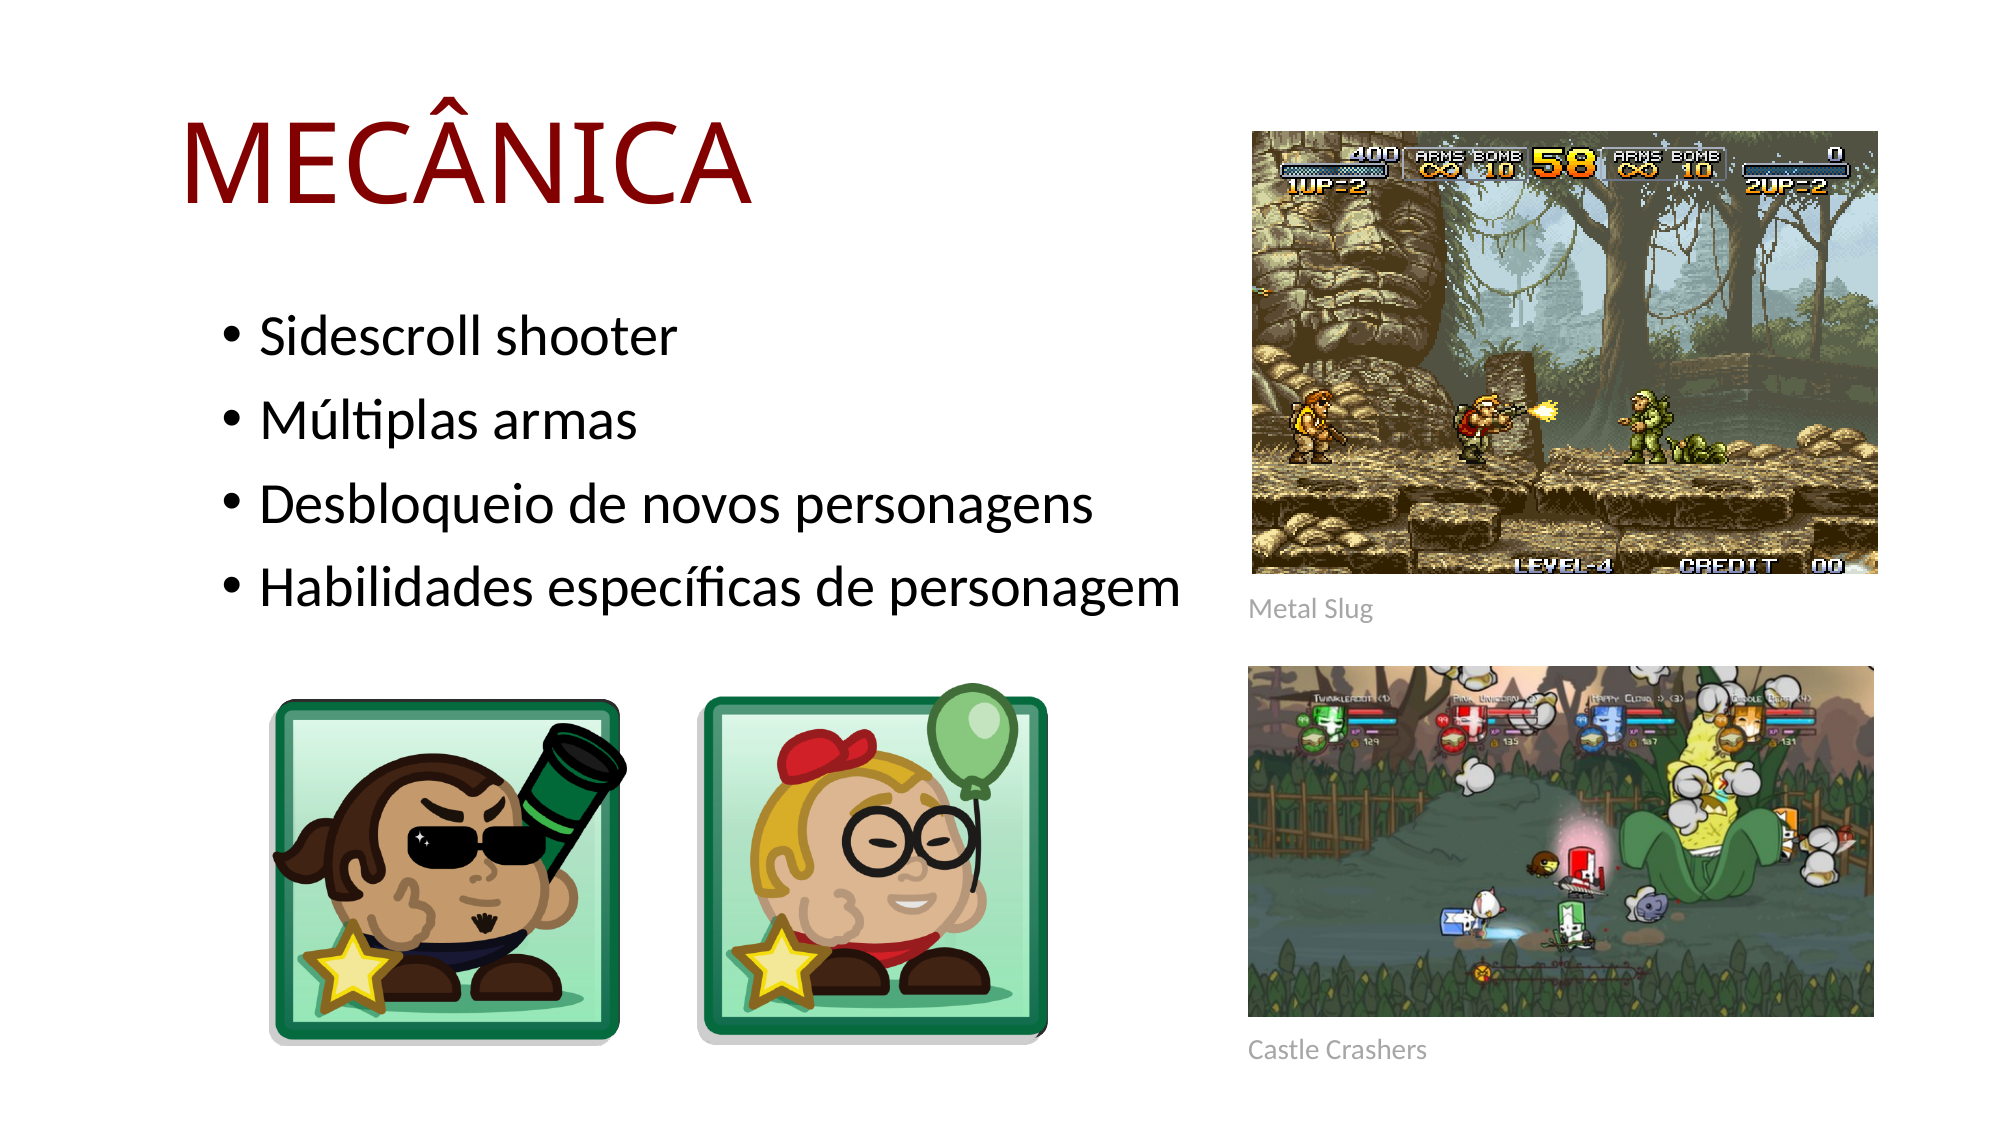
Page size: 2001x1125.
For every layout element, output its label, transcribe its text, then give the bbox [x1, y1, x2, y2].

picture [1252, 131, 1878, 574]
text_box Castle Crashers [1233, 1023, 1869, 1073]
text_box MECÂNICA [162, 12, 1663, 322]
picture [1248, 666, 1874, 1017]
text_box Metal Slug [1233, 582, 1762, 633]
list Sidescroll shooter Múltiplas armas Desbloqueio de novos personagens Habilidades específicas de personagem [206, 297, 1213, 746]
picture [269, 699, 627, 1046]
picture [697, 683, 1048, 1045]
